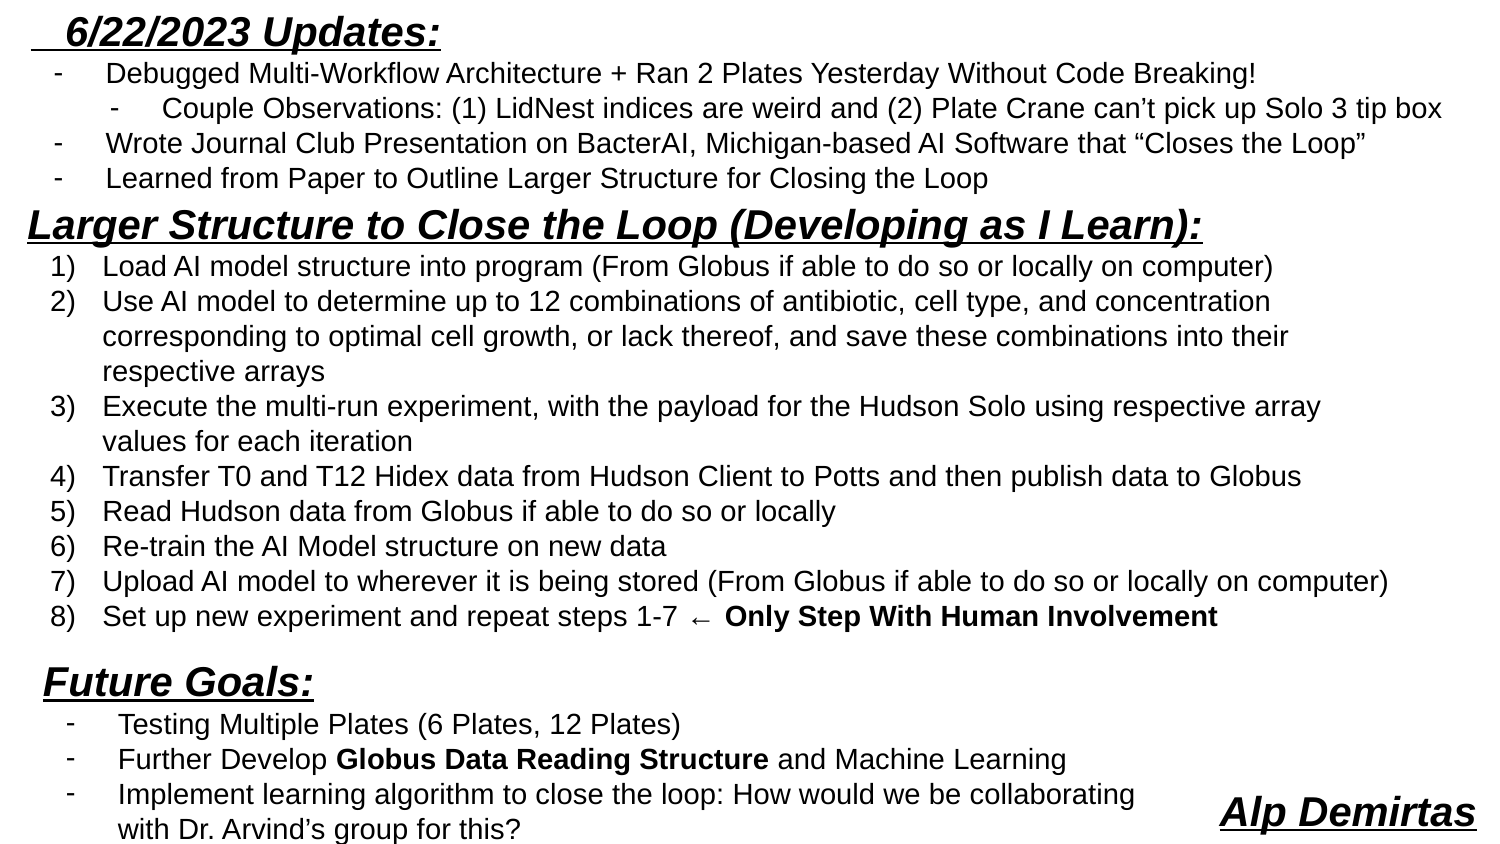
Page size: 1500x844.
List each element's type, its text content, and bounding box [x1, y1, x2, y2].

text_box Alp Demirtas [1204, 769, 1500, 844]
text_box Larger Structure to Close the Loop (Developing as I Learn): Load AI model structure into program (From Globus if able to do so or locally on computer) Use AI model to determine up to 12 combinations of antibiotic, cell type, and concentration corresponding to optimal cell growth, or lack thereof, and save these combinations into their respective arrays Execute the multi-run experiment, with the payload for the Hudson Solo using respective array values for each iteration Transfer T0 and T12 Hidex data from Hudson Client to Potts and then publish data to Globus Read Hudson data from Globus if able to do so or locally Re-train the AI Model structure on new data Upload AI model to wherever it is being stored (From Globus if able to do so or locally on computer) Set up new experiment and repeat steps 1-7 ← Only Step With Human Involvement [12, 182, 1430, 648]
text_box Future Goals: Testing Multiple Plates (6 Plates, 12 Plates) Further Develop Globus Data Reading Structure and Machine Learning Implement learning algorithm to close the loop: How would we be collaborating with Dr. Arvind’s group for this? [27, 648, 1205, 844]
text_box 6/22/2023 Updates: Debugged Multi-Workflow Architecture + Ran 2 Plates Yesterday Without Code Breaking! Couple Observations: (1) LidNest indices are weird and (2) Plate Crane can’t pick up Solo 3 tip box Wrote Journal Club Presentation on BacterAI, Michigan-based AI Software that “Closes the Loop” Learned from Paper to Outline Larger Structure for Closing the Loop [15, 0, 1463, 210]
